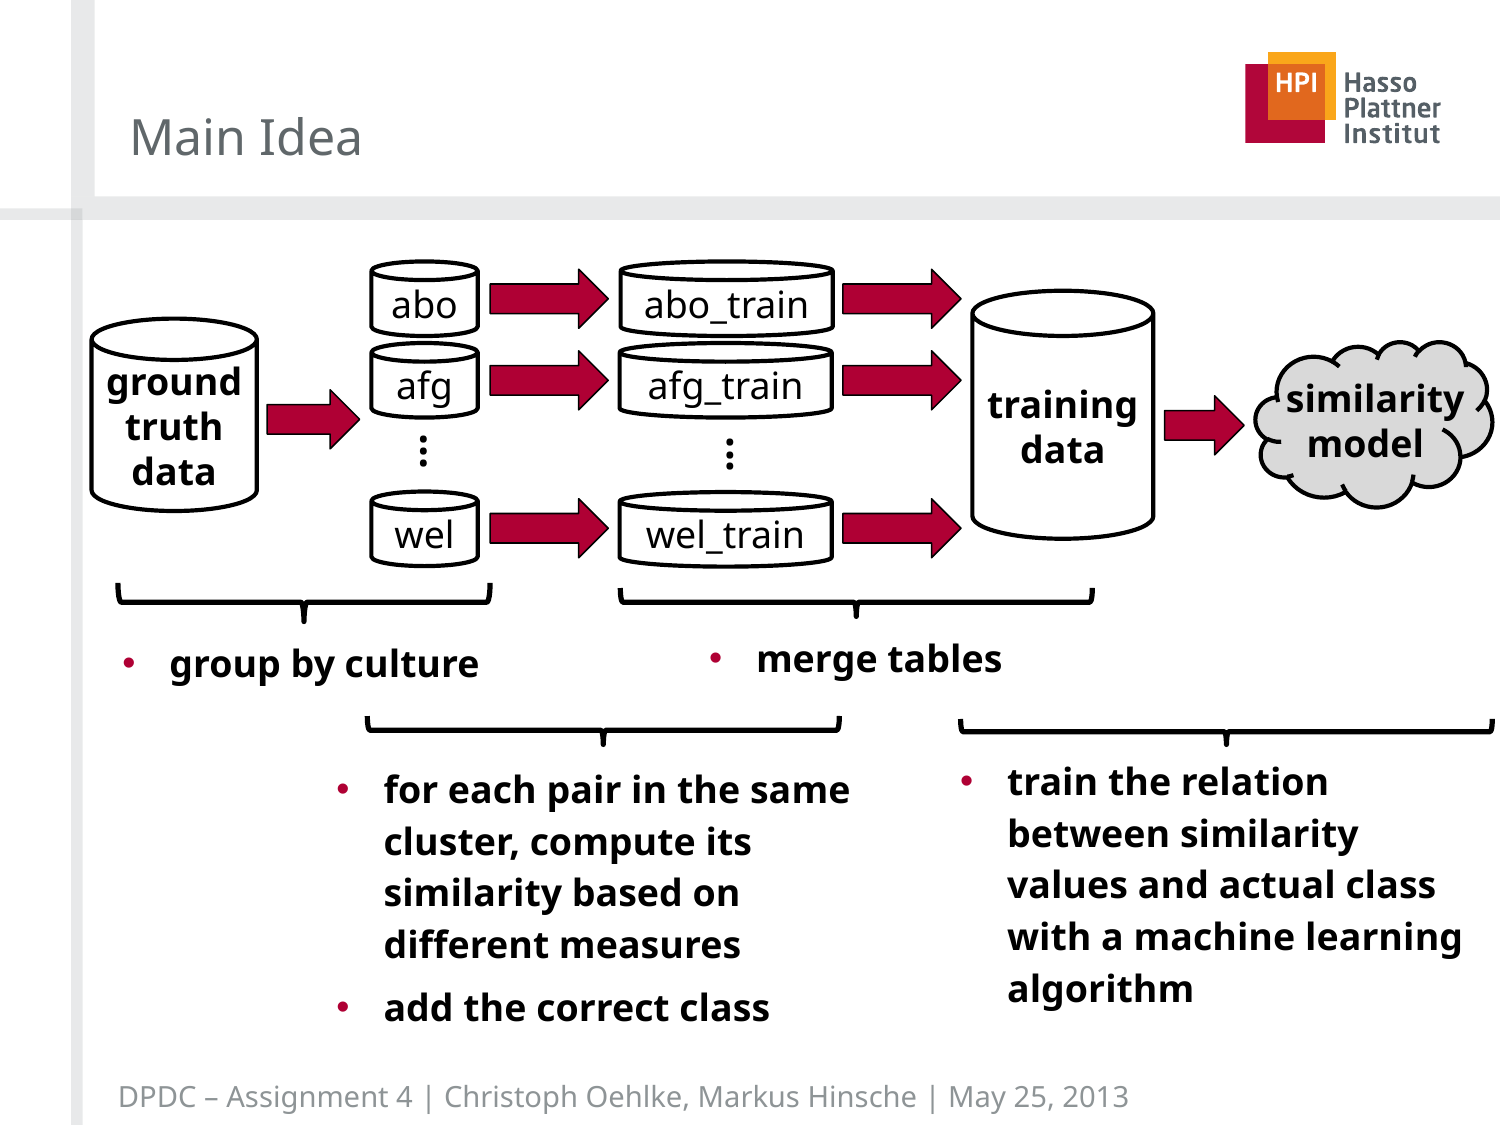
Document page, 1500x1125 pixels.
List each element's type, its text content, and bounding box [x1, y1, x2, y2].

text_box for each pair in the same cluster, compute its similarity based on different measures add the correct class [336, 759, 857, 1059]
text_box ... [377, 411, 442, 492]
text_box [367, 715, 840, 745]
text_box [842, 350, 962, 410]
text_box [960, 718, 1493, 745]
text_box ground truth data [91, 318, 257, 512]
text_box afg_train [619, 342, 832, 418]
text_box abo_train [620, 261, 833, 337]
text_box ... [683, 414, 749, 496]
text_box afg [371, 342, 478, 418]
text_box training data [972, 290, 1154, 539]
text_box [490, 350, 609, 410]
text_box wel_train [619, 492, 832, 567]
text_box wel [371, 492, 478, 567]
text_box [267, 389, 360, 449]
text_box [1164, 395, 1245, 455]
text_box abo [371, 261, 478, 337]
list group by culture [100, 633, 503, 693]
text_box merge tables [619, 628, 1093, 688]
footer DPDC – Assignment 4 | Christoph Oehlke, Markus Hinsche | May 25, 2013 [117, 1076, 1459, 1118]
text_box [620, 587, 1093, 617]
text_box similarity model [1255, 342, 1493, 508]
text_box [117, 582, 491, 622]
text_box [490, 269, 609, 329]
text_box [842, 498, 962, 558]
text_box train the relation between similarity values and actual class with a machine learning algorithm [960, 751, 1480, 1051]
text_box [490, 498, 609, 558]
title Main Idea [128, 0, 1154, 166]
text_box [842, 269, 962, 329]
